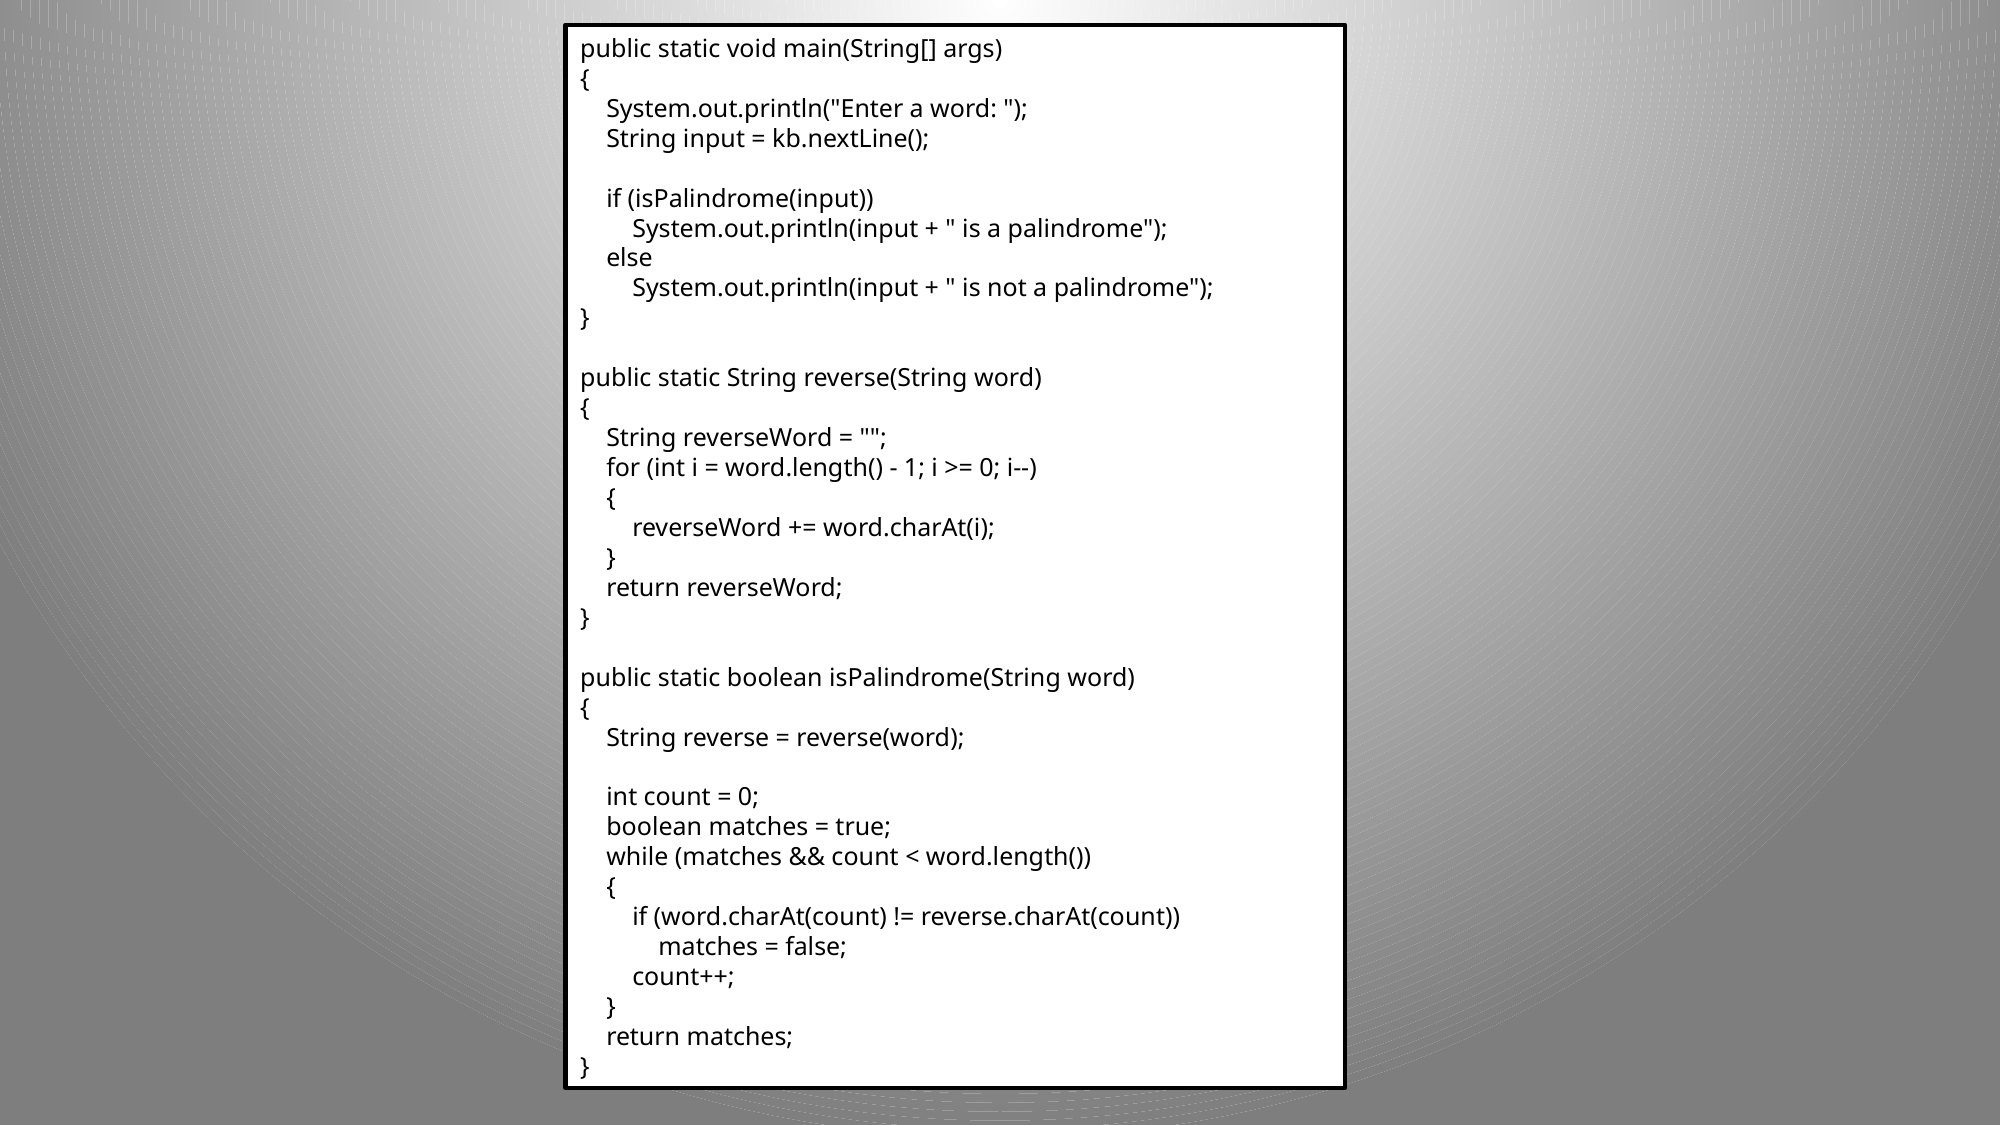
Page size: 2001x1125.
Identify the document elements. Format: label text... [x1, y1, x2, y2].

text_box public static void main(String[] args) { System.out.println("Enter a word: "); String input = kb.nextLine(); if (isPalindrome(input)) System.out.println(input + " is a palindrome"); else System.out.println(input + " is not a palindrome"); } public static String reverse(String word) { String reverseWord = ""; for (int i = word.length() - 1; i >= 0; i--) { reverseWord += word.charAt(i); } return reverseWord; } public static boolean isPalindrome(String word) { String reverse = reverse(word); int count = 0; boolean matches = true; while (matches && count < word.length()) { if (word.charAt(count) != reverse.charAt(count)) matches = false; count++; } return matches; } [563, 23, 1347, 1090]
